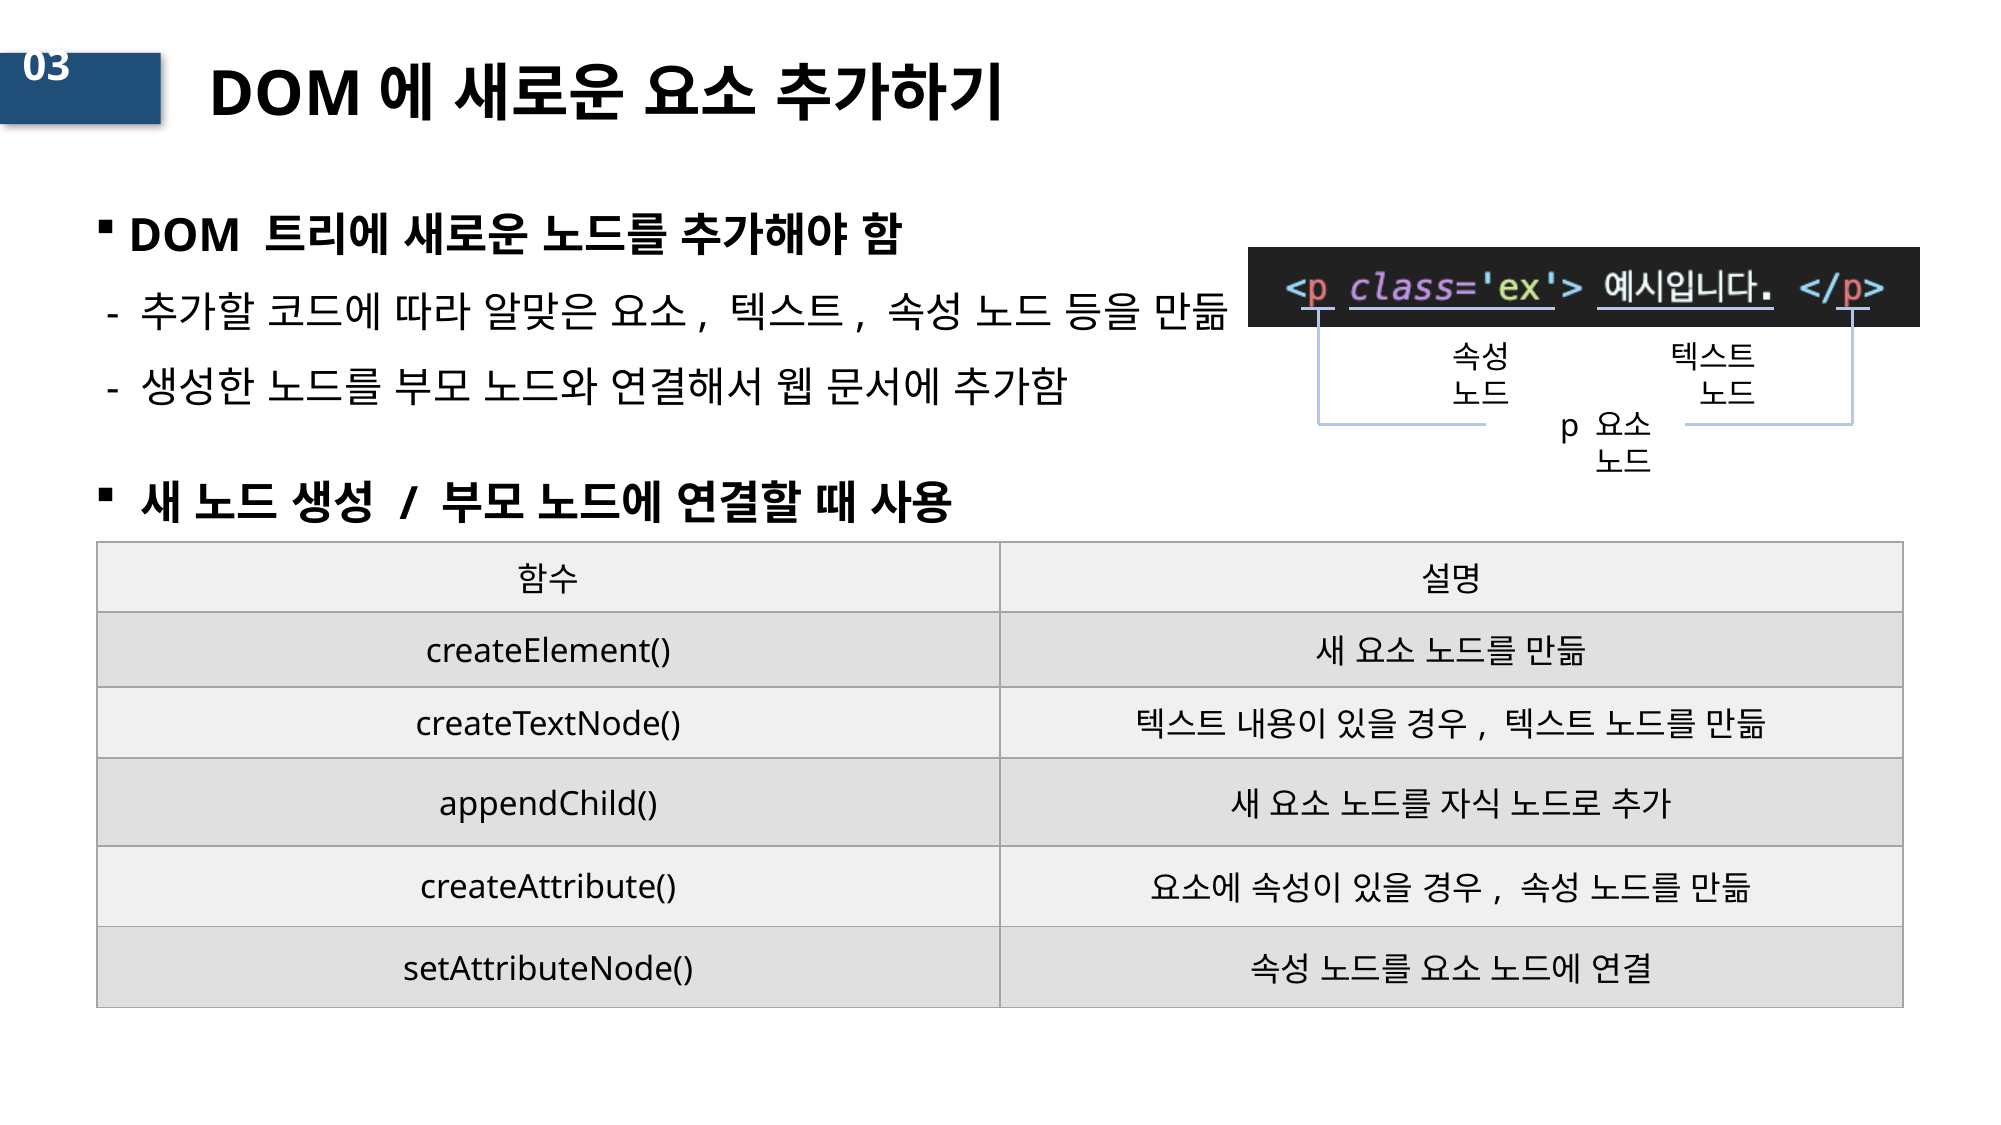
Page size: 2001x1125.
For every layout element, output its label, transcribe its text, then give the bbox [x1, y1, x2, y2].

text_box 새 노드 생성 / 부모 노드에 연결할 때 사용 [80, 438, 1083, 536]
table_header 설명 [1001, 543, 1902, 611]
table_cell setAttributeNode() [98, 927, 999, 1007]
table_cell 새 요소 노드를 만듦 [1001, 613, 1902, 686]
text_box DOM 트리에 새로운 노드를 추가해야 함 - 추가할 코드에 따라 알맞은 요소, 텍스트, 속성 노드 등을 만듦 - 생성한 노드를 부모 노드와 연결해서 웹 문서에 추가함 [80, 170, 1901, 418]
table_cell createAttribute() [98, 847, 999, 926]
table_header 함수 [98, 543, 999, 611]
text_box p 요소 노드 [1485, 397, 1668, 488]
text_box 속성 노드 [1372, 329, 1526, 333]
title DOM에 새로운 요소 추가하기 [193, 43, 1181, 147]
table_cell 속성 노드를 요소 노드에 연결 [1001, 927, 1902, 1007]
text_box 03 [0, 52, 162, 125]
table_cell createElement() [98, 613, 999, 686]
table_cell appendChild() [98, 759, 999, 845]
table_cell 텍스트 내용이 있을 경우, 텍스트 노드를 만듦 [1001, 688, 1902, 757]
text_box 텍스트 노드 [1589, 329, 1772, 419]
text_box 속성 노드 [1372, 334, 1526, 420]
table_cell 새 요소 노드를 자식 노드로 추가 [1001, 759, 1902, 845]
table_cell createTextNode() [98, 688, 999, 757]
picture [1248, 247, 1920, 327]
table_cell 요소에 속성이 있을 경우, 속성 노드를 만듦 [1001, 847, 1902, 926]
